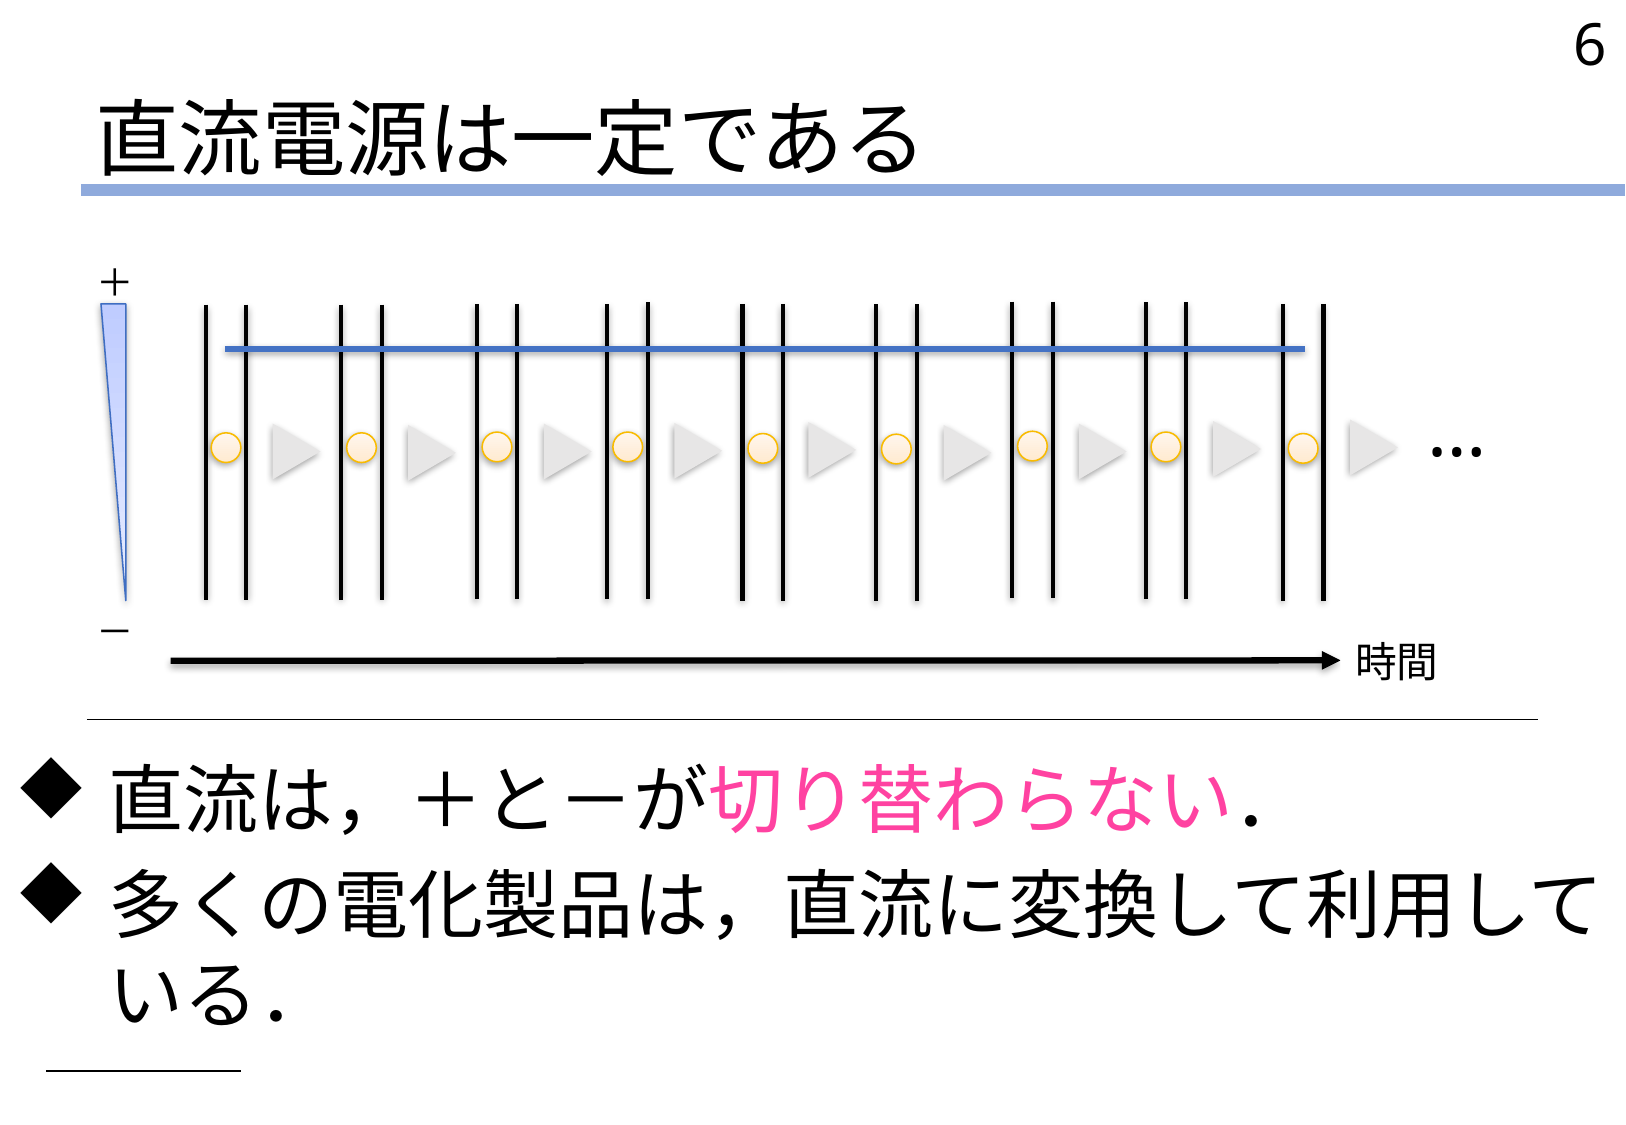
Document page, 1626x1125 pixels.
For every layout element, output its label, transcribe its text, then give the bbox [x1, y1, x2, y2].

text_box [211, 432, 241, 464]
text_box [1212, 420, 1262, 478]
text_box … [1412, 374, 1524, 479]
text_box [1017, 430, 1048, 462]
text_box [1287, 432, 1319, 464]
text_box [1078, 422, 1128, 481]
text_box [80, 251, 150, 662]
text_box [942, 424, 993, 482]
title 直流電源は一定である [80, 60, 1625, 194]
text_box [481, 431, 512, 463]
slide_number 6 [1450, 0, 1622, 60]
text_box [1151, 431, 1181, 463]
text_box [271, 422, 322, 481]
text_box [543, 422, 593, 481]
text_box [407, 424, 457, 482]
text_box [170, 627, 1455, 694]
text_box [612, 431, 643, 463]
text_box [673, 422, 723, 480]
list 直流は，＋と－が切り替わらない． 多くの電化製品は，直流に変換して利用している． [0, 719, 1625, 1072]
text_box [807, 421, 858, 479]
text_box [1349, 418, 1399, 477]
text_box [346, 432, 377, 464]
text_box [747, 432, 778, 464]
text_box [881, 433, 912, 465]
